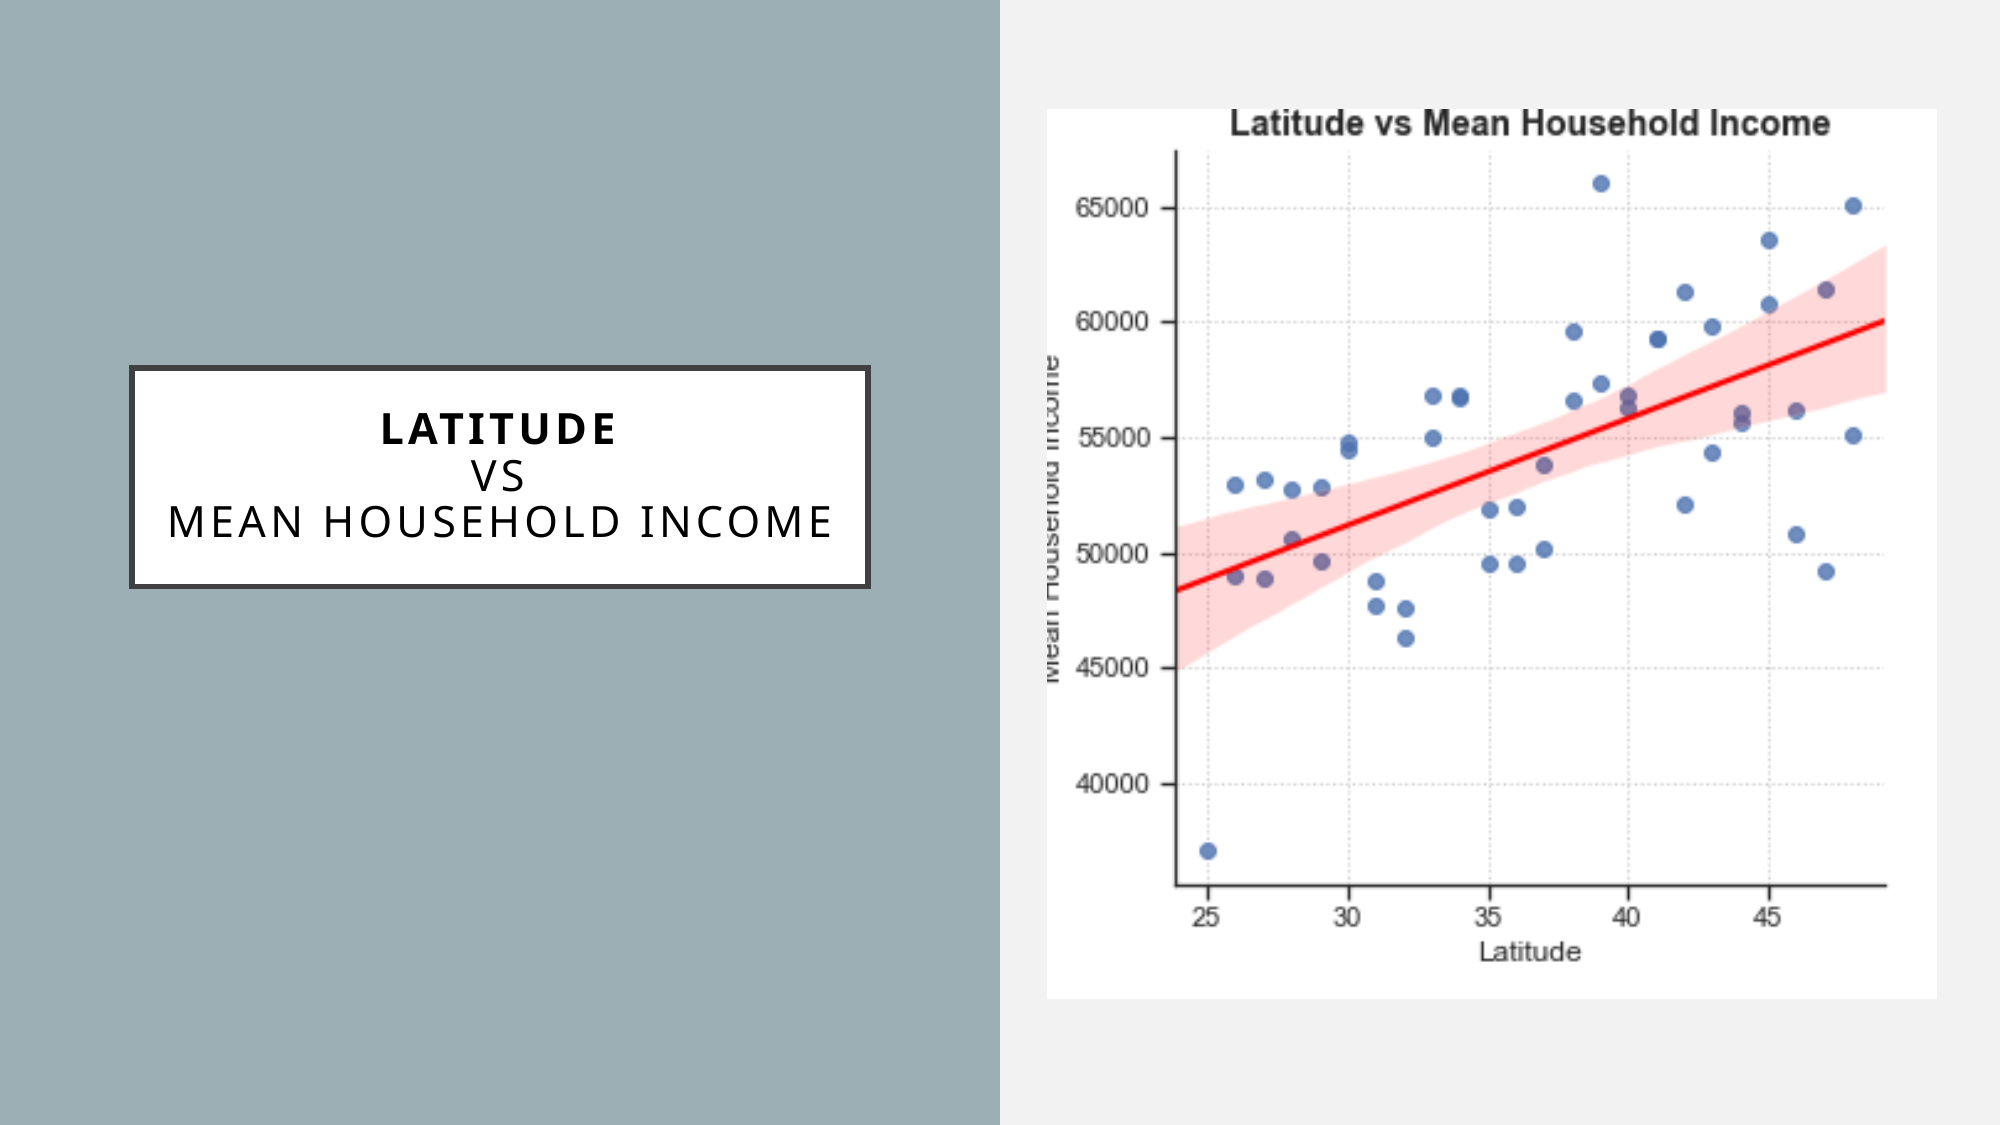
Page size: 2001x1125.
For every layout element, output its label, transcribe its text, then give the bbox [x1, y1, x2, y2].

title LATITUDE vs mean household income [129, 365, 871, 589]
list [1046, 109, 1937, 999]
